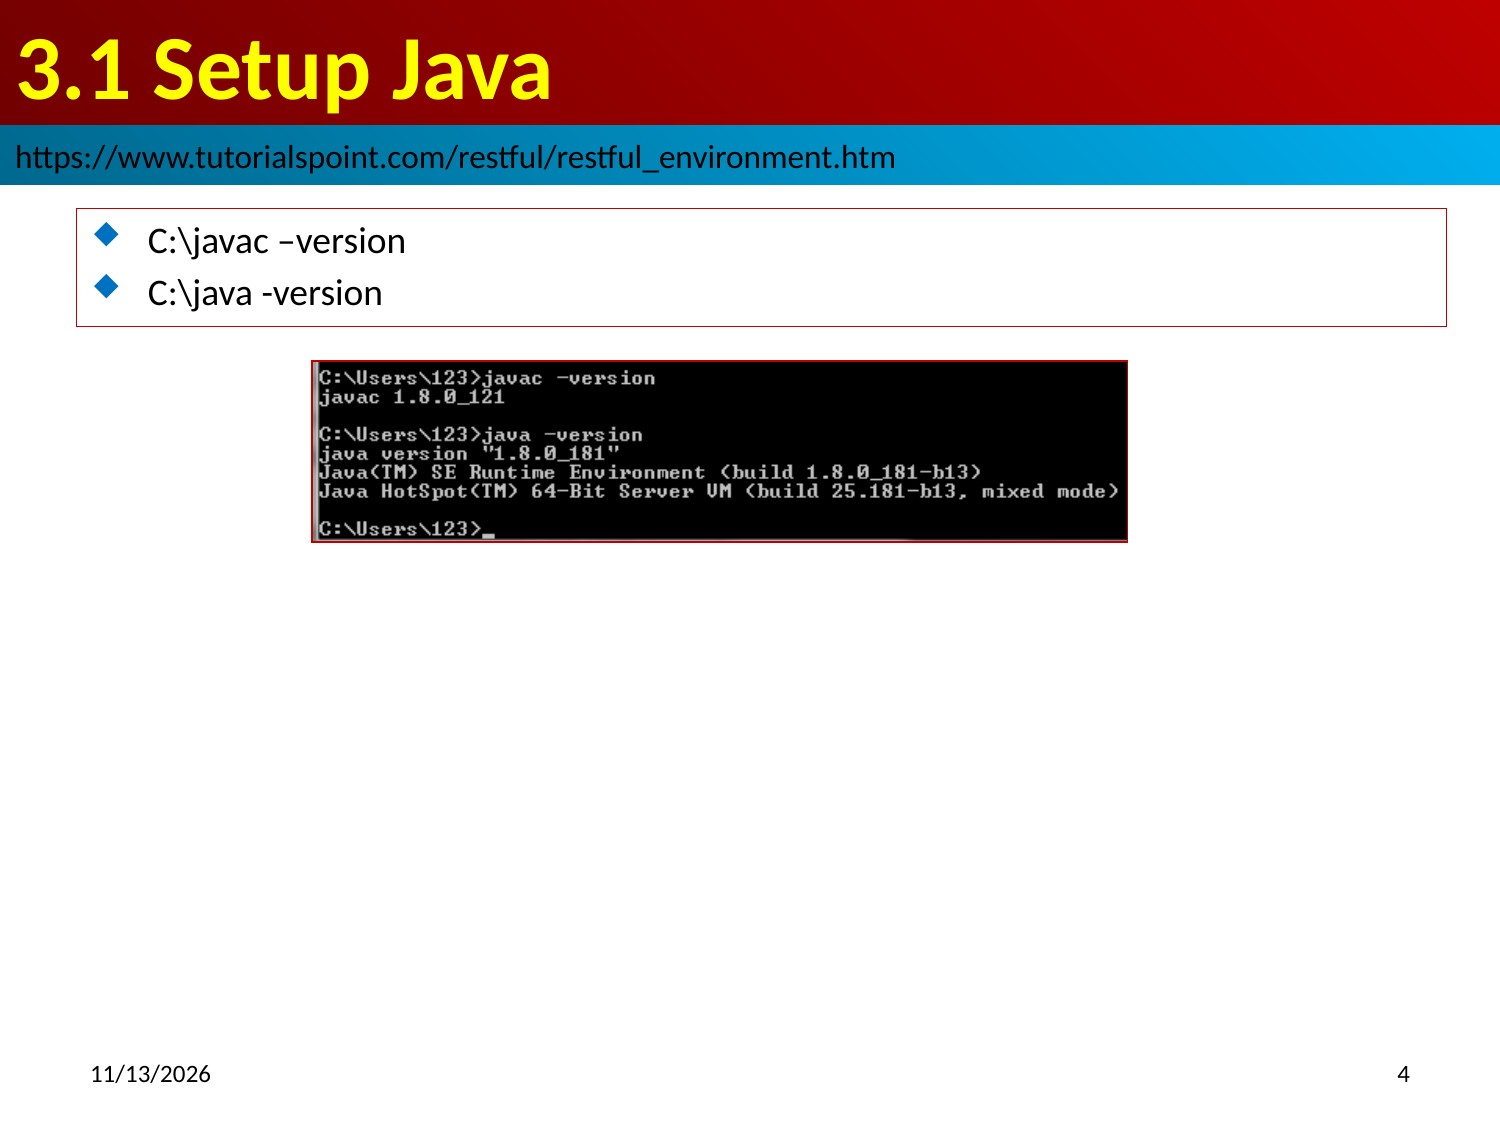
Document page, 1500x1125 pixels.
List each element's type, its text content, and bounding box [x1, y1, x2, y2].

subtitle C:\javac –version C:\java -version [76, 208, 1447, 327]
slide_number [75, 1042, 425, 1103]
text_box https://www.tutorialspoint.com/restful/restful_environment.htm [0, 125, 1500, 185]
picture [312, 361, 1128, 542]
slide_number 4 [1074, 1042, 1425, 1103]
title 3.1 Setup Java [0, 0, 1500, 125]
